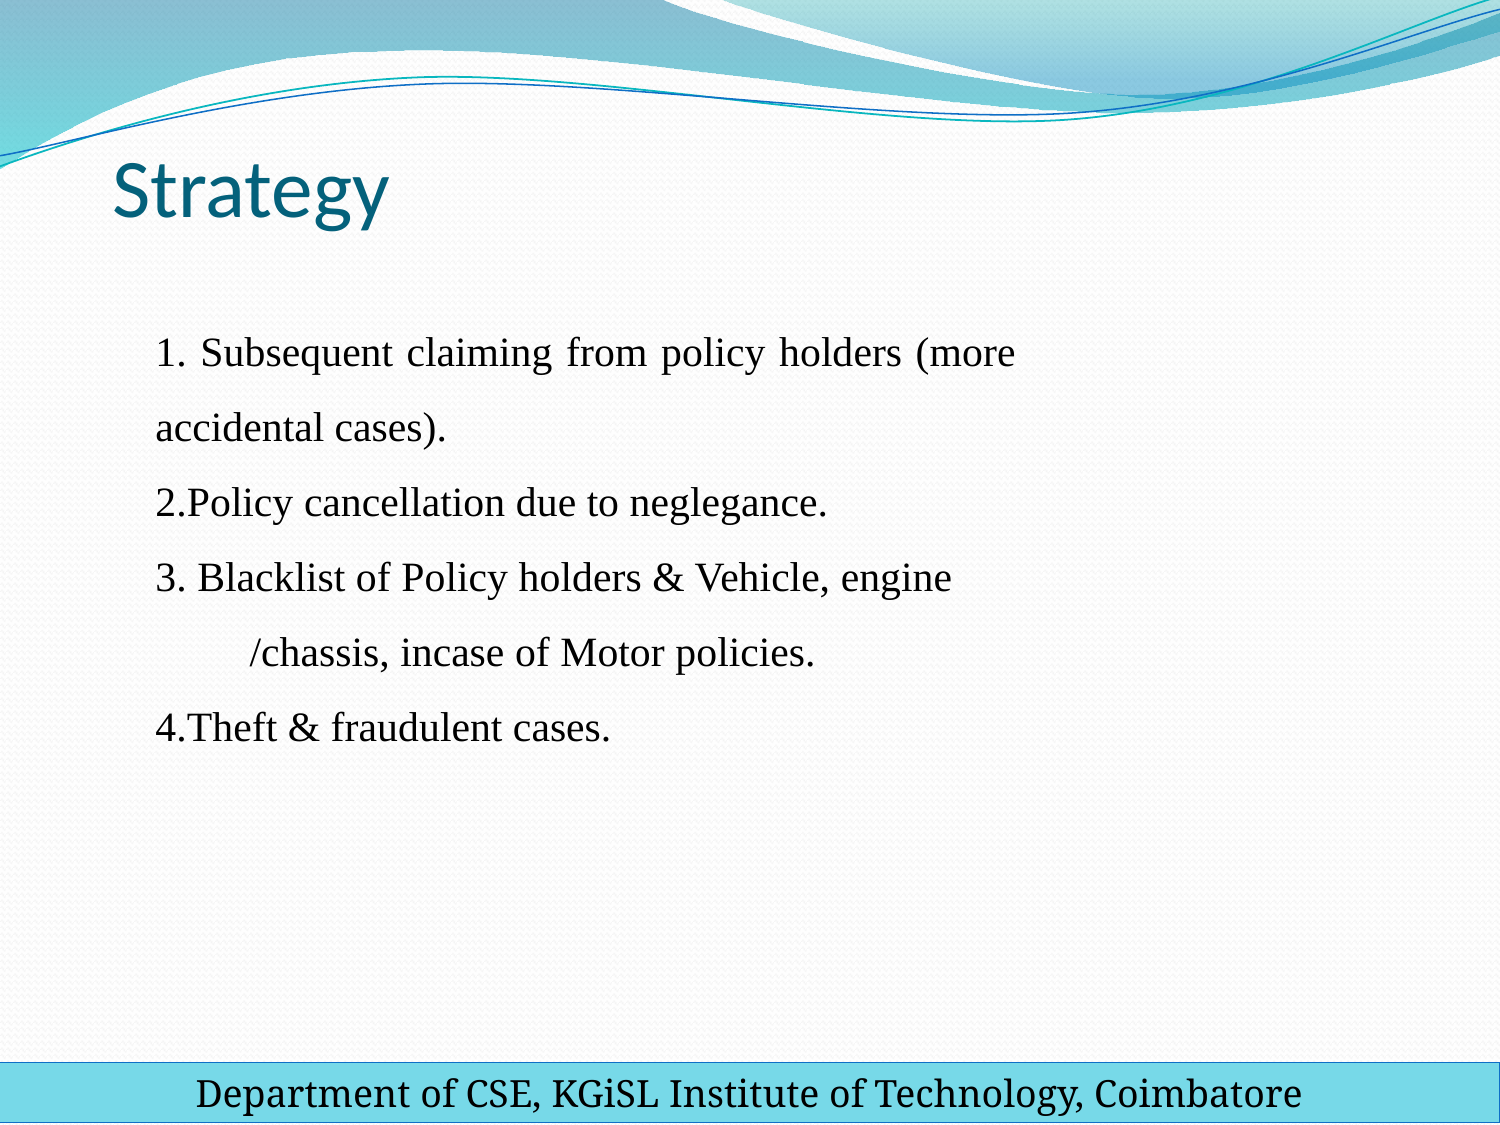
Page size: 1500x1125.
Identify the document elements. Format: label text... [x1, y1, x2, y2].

title Strategy [75, 137, 1425, 235]
text_box Department of CSE, KGiSL Institute of Technology, Coimbatore [0, 1062, 1500, 1123]
text_box 1. Subsequent claiming from policy holders (more accidental cases). 2.Policy cancellation due to neglegance. 3. Blacklist of Policy holders & Vehicle, engine /chassis, incase of Motor policies. 4.Theft & fraudulent cases. [140, 292, 1032, 1058]
